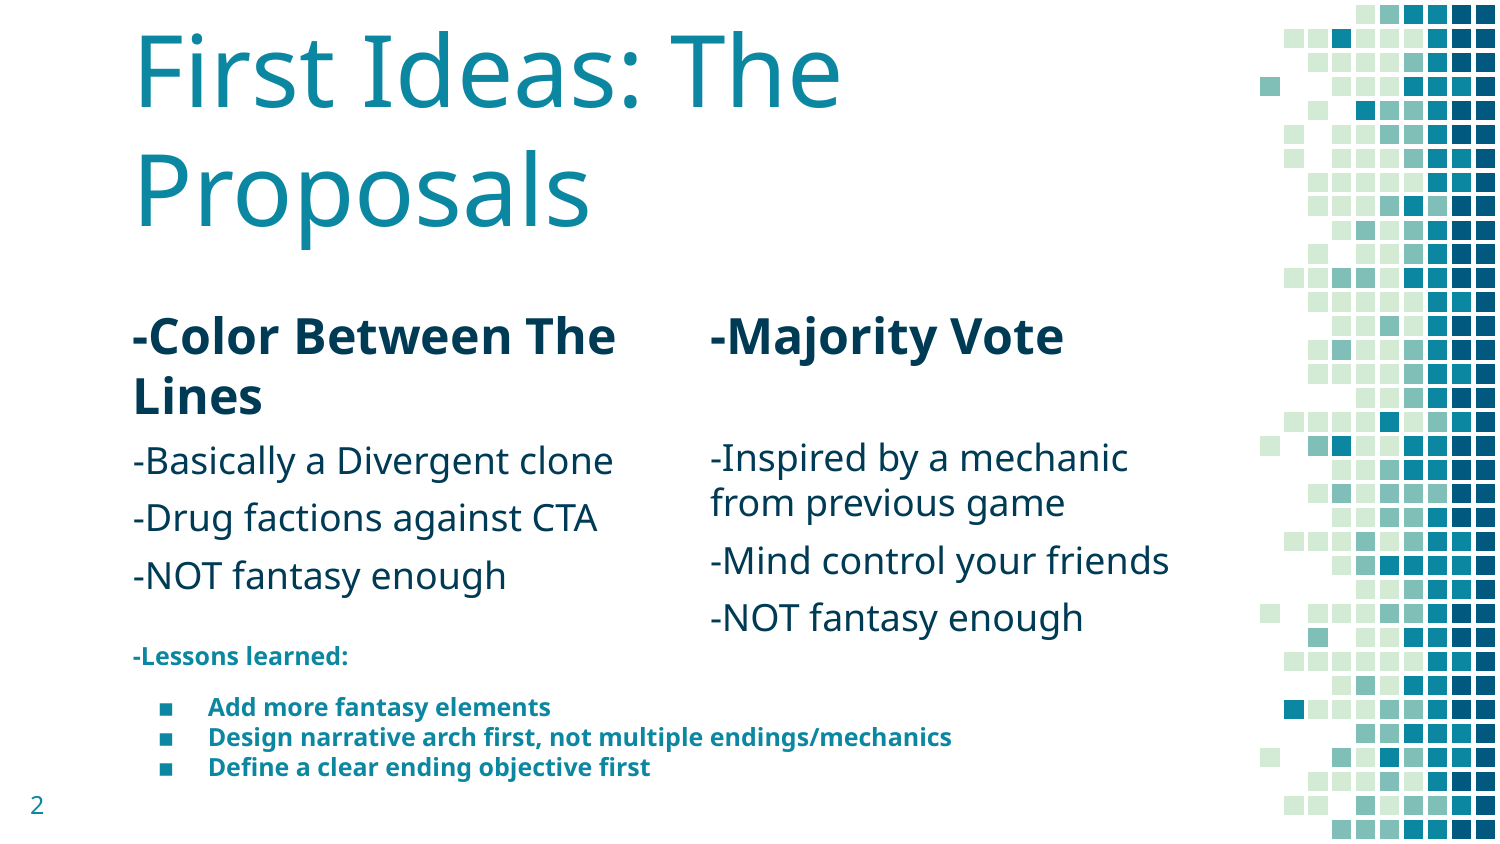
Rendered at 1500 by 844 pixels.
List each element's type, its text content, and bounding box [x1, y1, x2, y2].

list -Majority Vote -Inspired by a mechanic from previous game -Mind control your friends -NOT fantasy enough [695, 289, 1227, 651]
list -Color Between The Lines -Basically a Divergent clone -Drug factions against CTA -NOT fantasy enough [117, 289, 650, 625]
slide_number ‹#› [15, 774, 105, 839]
title First Ideas: The Proposals [117, 121, 1227, 262]
list -Lessons learned: Add more fantasy elements Design narrative arch first, not multiple endings/mechanics Define a clear ending objective first [117, 625, 1227, 814]
